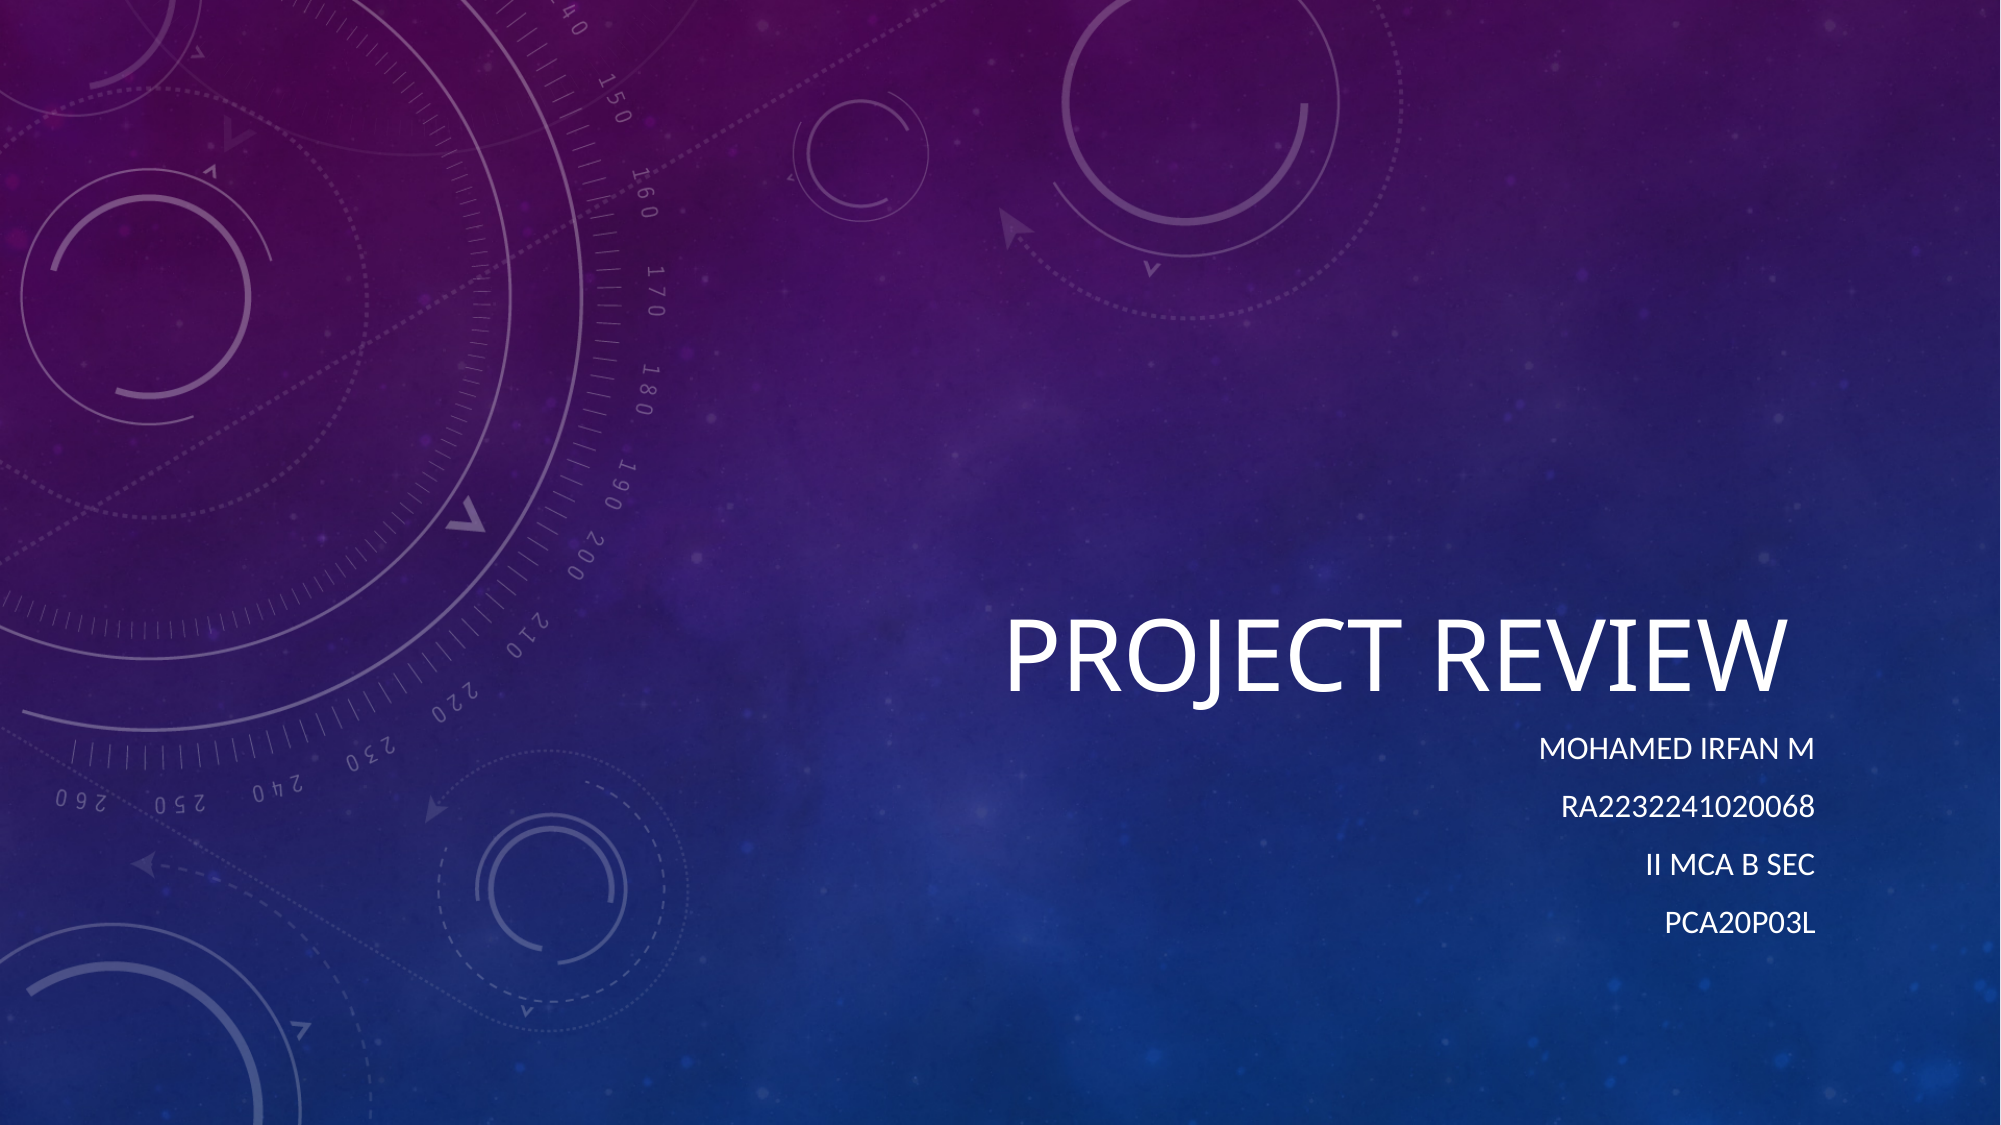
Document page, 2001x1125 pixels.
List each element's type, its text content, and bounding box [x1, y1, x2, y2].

subtitle Mohamed Irfan m Ra2232241020068 Ii mca b sec pca20p03l [650, 719, 1831, 950]
picture [0, 0, 2001, 1125]
title Project review [650, 322, 1831, 719]
